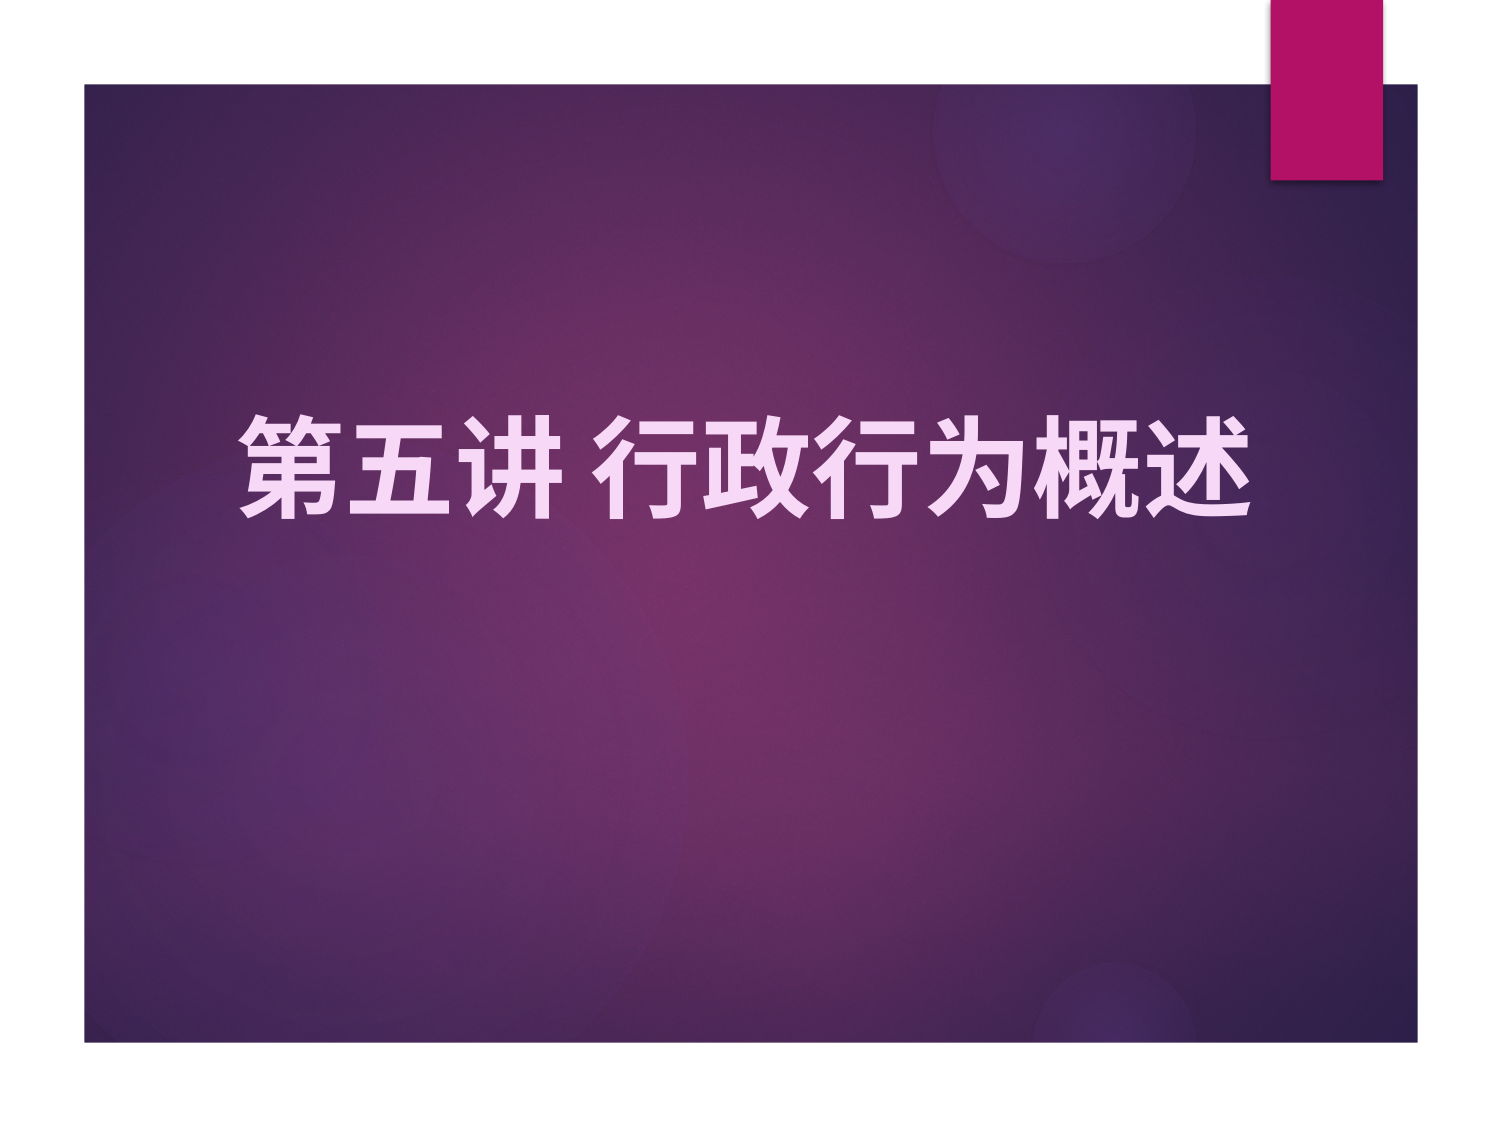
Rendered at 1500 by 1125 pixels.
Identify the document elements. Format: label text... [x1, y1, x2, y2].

title 第五讲 行政行为概述 [52, 297, 1436, 539]
